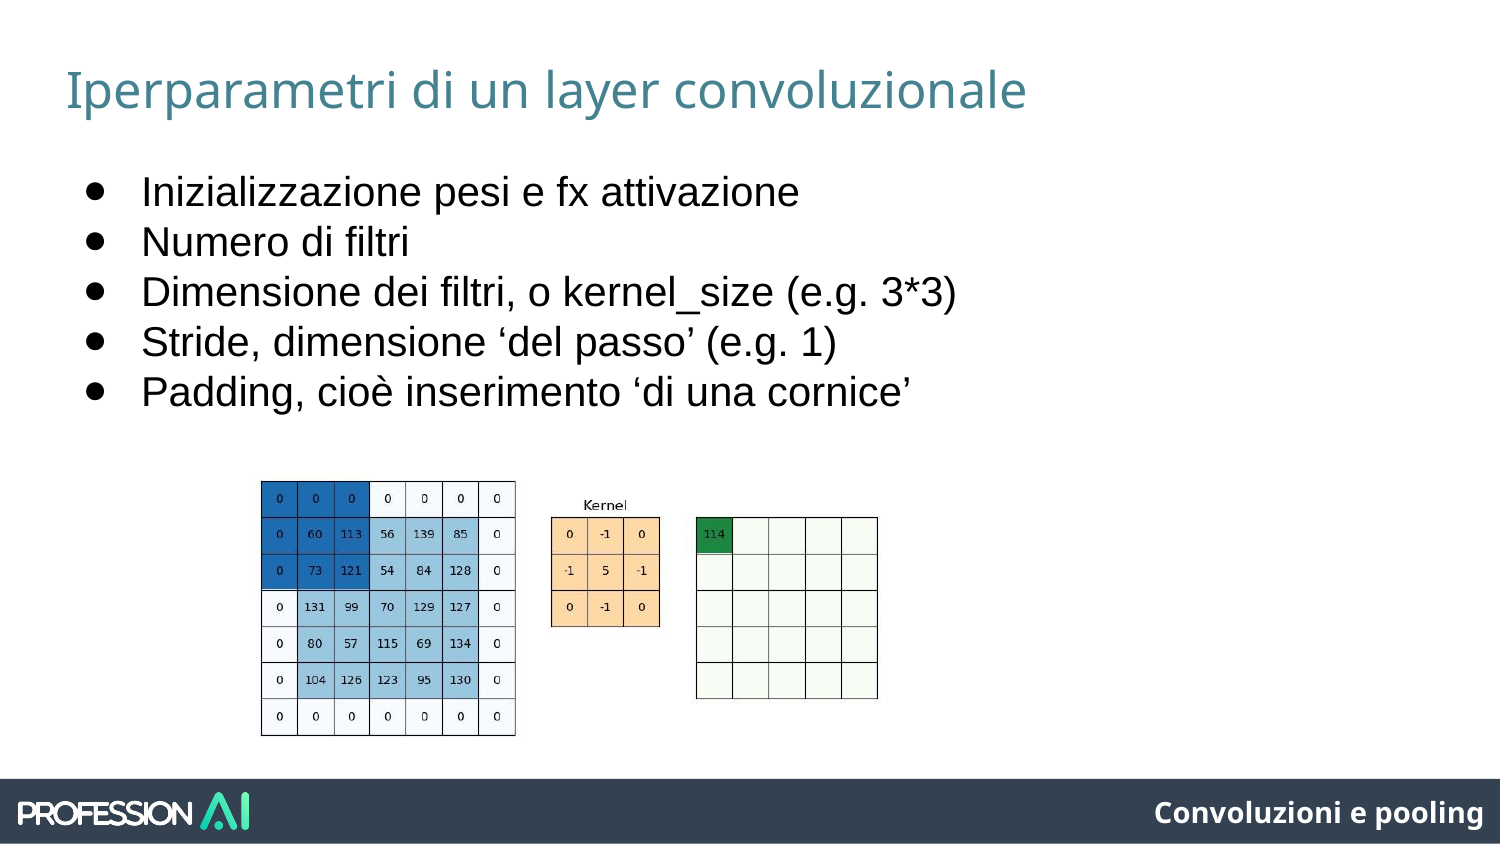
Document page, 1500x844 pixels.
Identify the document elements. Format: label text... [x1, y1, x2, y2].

picture [17, 792, 250, 831]
title Iperparametri di un layer convoluzionale [51, 42, 1449, 137]
text_box [0, 778, 1099, 844]
text_box Inizializzazione pesi e fx attivazione Numero di filtri Dimensione dei filtri, o kernel_size (e.g. 3*3) Stride, dimensione ‘del passo’ (e.g. 1) Padding, cioè inserimento ‘di una cornice’ [51, 149, 1074, 430]
picture [223, 432, 901, 771]
text_box Convoluzioni e pooling [1099, 778, 1500, 844]
